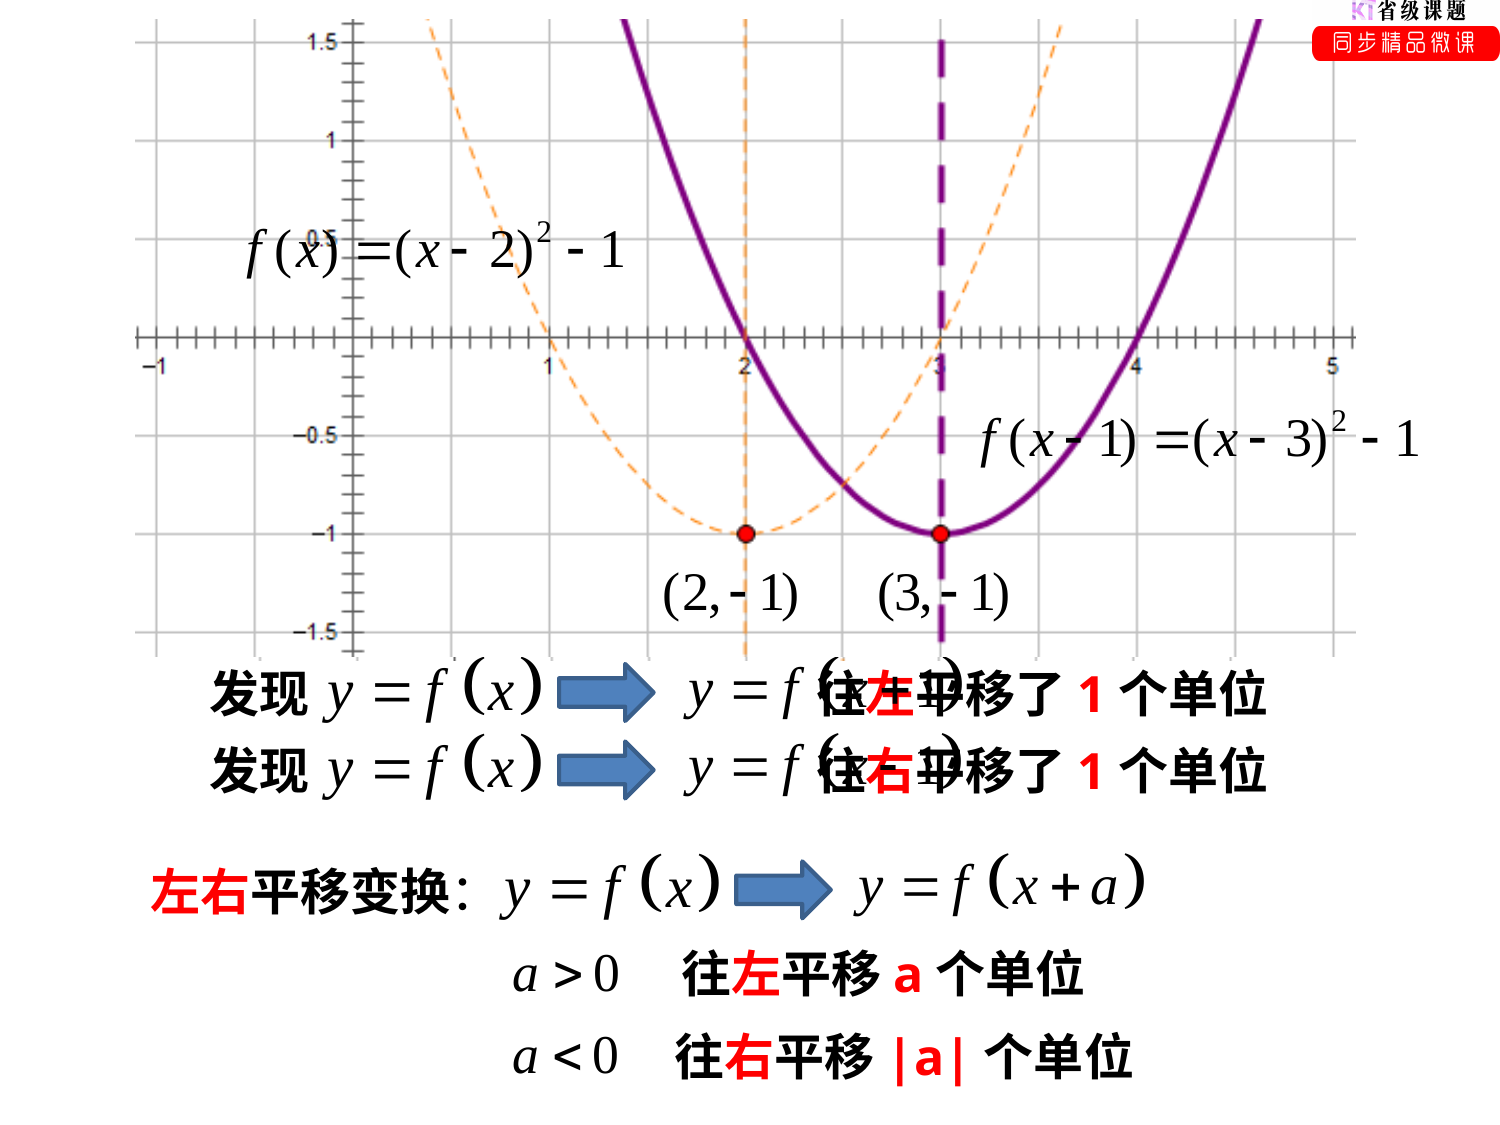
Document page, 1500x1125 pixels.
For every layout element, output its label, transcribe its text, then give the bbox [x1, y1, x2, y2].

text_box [504, 1022, 630, 1088]
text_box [504, 940, 630, 1005]
text_box 左右平移变换： [732, 852, 839, 928]
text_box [312, 722, 550, 823]
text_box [673, 722, 968, 819]
text_box 发现 往左平移了1个单位 [972, 654, 1447, 730]
text_box 往左平移a个单位 [666, 935, 1101, 1011]
text_box [557, 669, 656, 723]
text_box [489, 842, 727, 943]
text_box [734, 859, 833, 921]
text_box [557, 739, 656, 801]
text_box 发现 往右平移了1个单位 [555, 732, 668, 808]
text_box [655, 560, 810, 634]
text_box 发现 往右平移了1个单位 [972, 732, 1447, 808]
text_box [673, 665, 968, 722]
picture [135, 0, 1500, 661]
text_box 左右平移变换： [135, 852, 484, 928]
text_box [312, 665, 550, 722]
text_box 往右平移|a|个单位 [659, 1018, 1149, 1093]
text_box 发现 往右平移了1个单位 [194, 732, 307, 808]
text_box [961, 396, 1429, 479]
text_box 发现 往左平移了1个单位 [194, 665, 307, 730]
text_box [869, 560, 1020, 634]
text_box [844, 842, 1152, 939]
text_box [228, 207, 632, 290]
text_box 发现 往左平移了1个单位 [555, 669, 668, 730]
